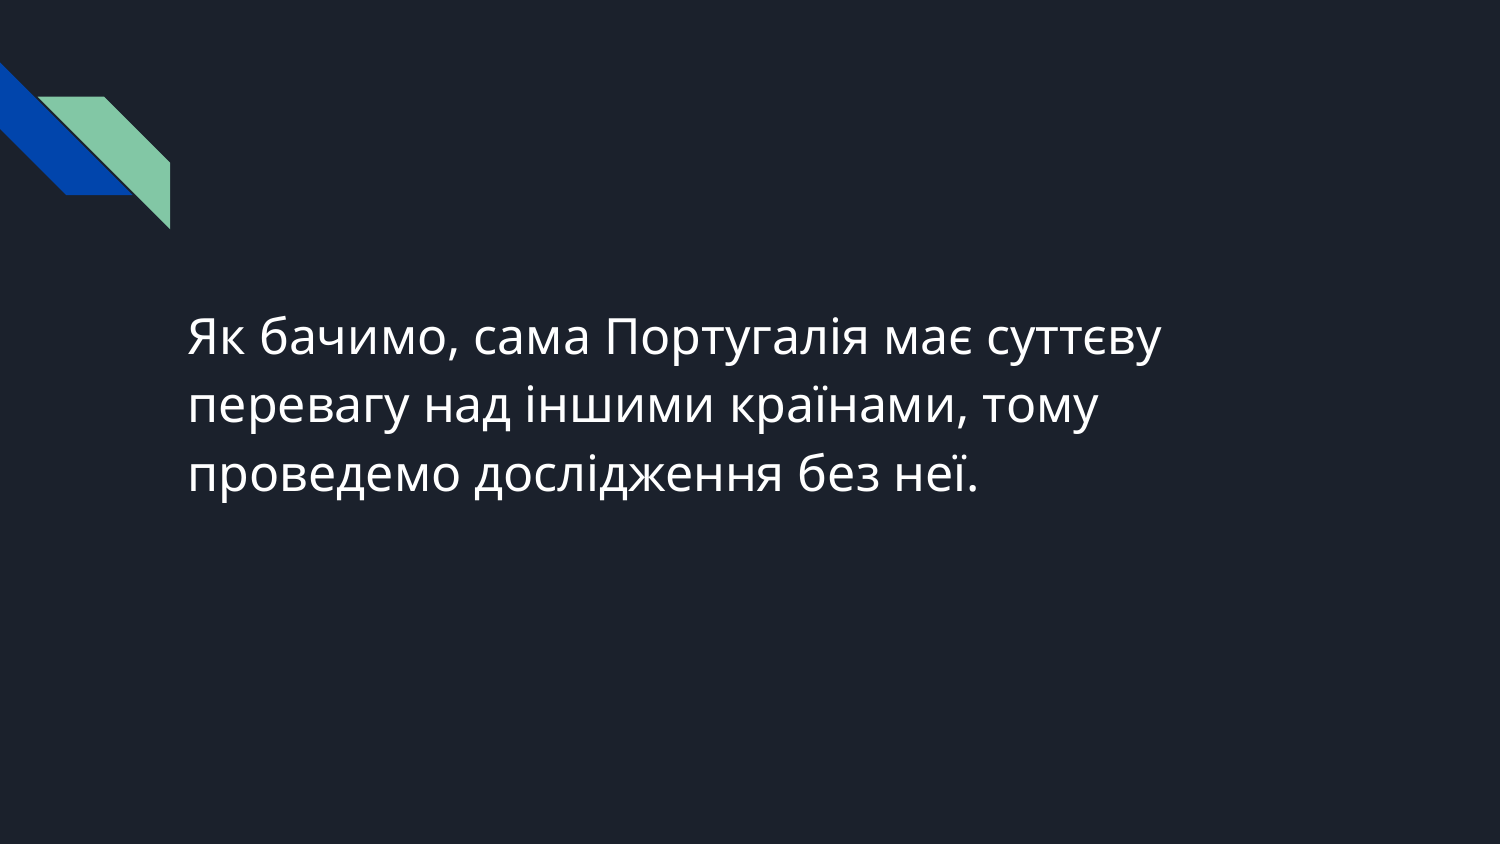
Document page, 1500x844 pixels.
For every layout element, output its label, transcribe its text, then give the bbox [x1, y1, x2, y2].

title Як бачимо, сама Португалія має суттєву перевагу над іншими країнами, тому проведемо дослідження без неї. [172, 286, 1328, 558]
